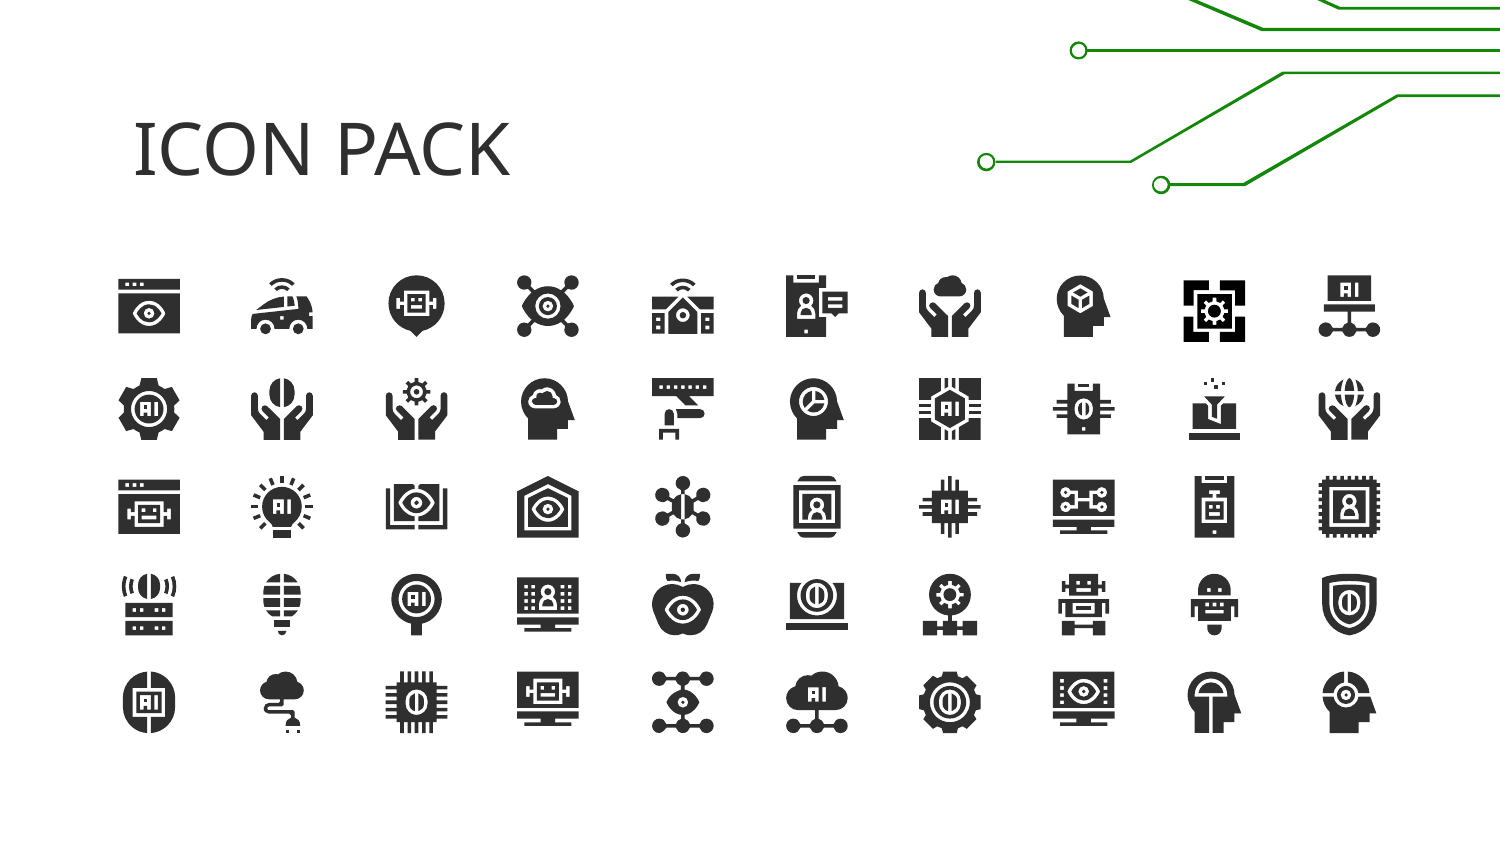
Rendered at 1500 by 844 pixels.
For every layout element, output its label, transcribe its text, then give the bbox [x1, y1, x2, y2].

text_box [918, 475, 981, 538]
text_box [918, 275, 981, 338]
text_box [388, 275, 445, 338]
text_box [654, 475, 711, 538]
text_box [651, 278, 714, 335]
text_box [918, 671, 981, 734]
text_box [250, 277, 313, 335]
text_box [1188, 377, 1241, 440]
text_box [1183, 280, 1246, 343]
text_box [805, 0, 1500, 195]
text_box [1052, 383, 1115, 435]
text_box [385, 483, 448, 530]
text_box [793, 475, 841, 538]
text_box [251, 475, 313, 538]
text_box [1318, 475, 1381, 538]
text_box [1194, 475, 1235, 538]
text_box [516, 475, 579, 538]
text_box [391, 573, 443, 636]
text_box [118, 479, 181, 535]
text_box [1321, 573, 1377, 636]
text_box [385, 377, 448, 441]
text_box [1052, 671, 1115, 727]
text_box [785, 578, 849, 631]
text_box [1187, 671, 1242, 734]
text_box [118, 278, 181, 334]
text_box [259, 671, 304, 734]
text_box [263, 573, 301, 636]
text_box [1052, 479, 1115, 535]
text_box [922, 573, 978, 636]
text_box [516, 671, 579, 727]
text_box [1190, 573, 1239, 636]
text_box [789, 377, 845, 440]
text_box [122, 671, 176, 734]
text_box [118, 377, 180, 441]
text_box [785, 671, 849, 734]
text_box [1322, 671, 1377, 734]
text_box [520, 377, 575, 440]
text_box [1318, 377, 1381, 440]
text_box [651, 671, 715, 734]
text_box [516, 275, 579, 338]
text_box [1056, 275, 1111, 338]
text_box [1318, 275, 1381, 338]
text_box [121, 573, 177, 636]
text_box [516, 577, 579, 632]
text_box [918, 377, 981, 440]
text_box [1058, 573, 1110, 636]
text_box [651, 377, 714, 440]
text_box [785, 275, 849, 338]
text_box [250, 377, 313, 441]
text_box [650, 573, 715, 636]
title ICON PACK [118, 87, 800, 182]
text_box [385, 671, 448, 734]
